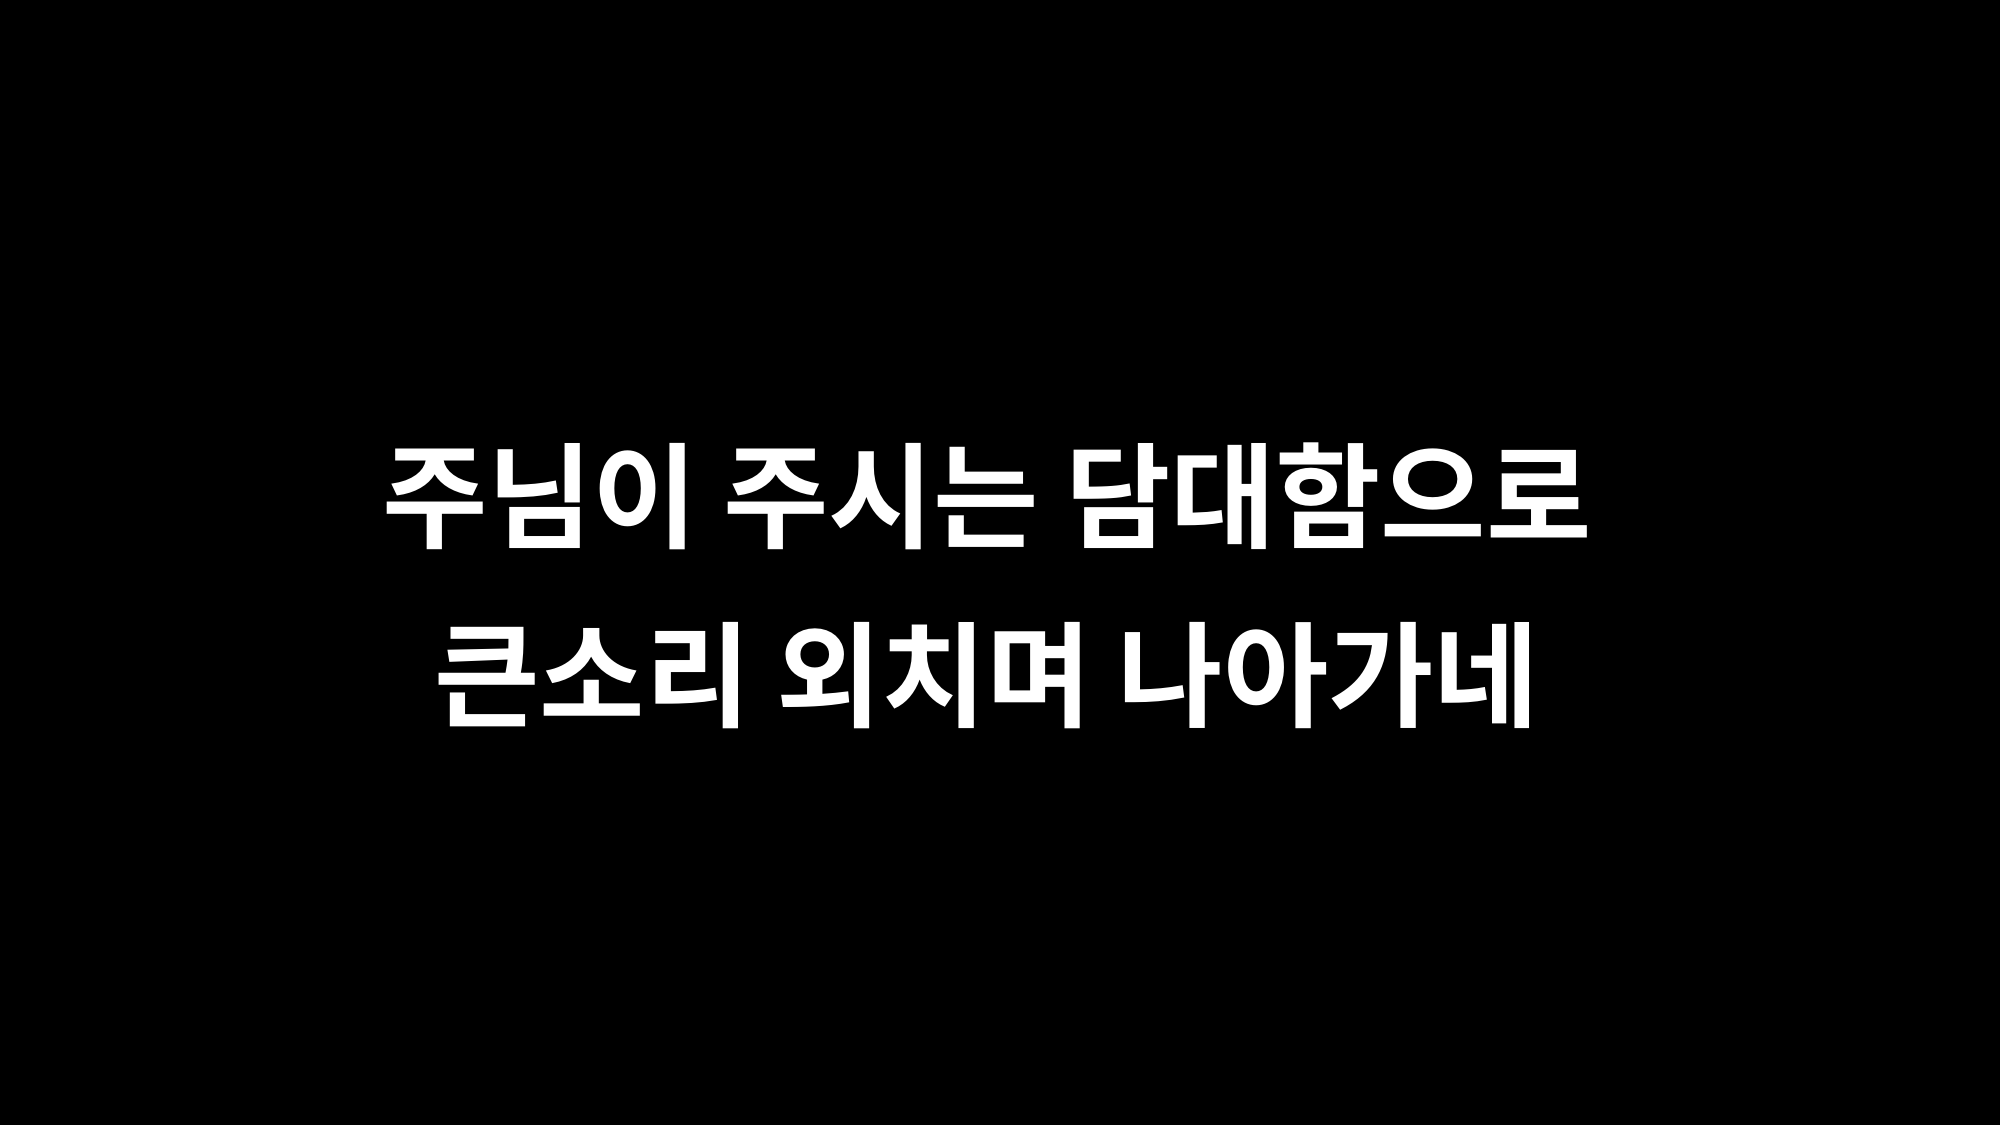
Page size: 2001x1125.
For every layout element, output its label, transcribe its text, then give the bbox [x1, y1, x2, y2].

text_box 주님이 주시는 담대함으로 큰소리 외치며 나아가네 [0, 376, 2000, 749]
